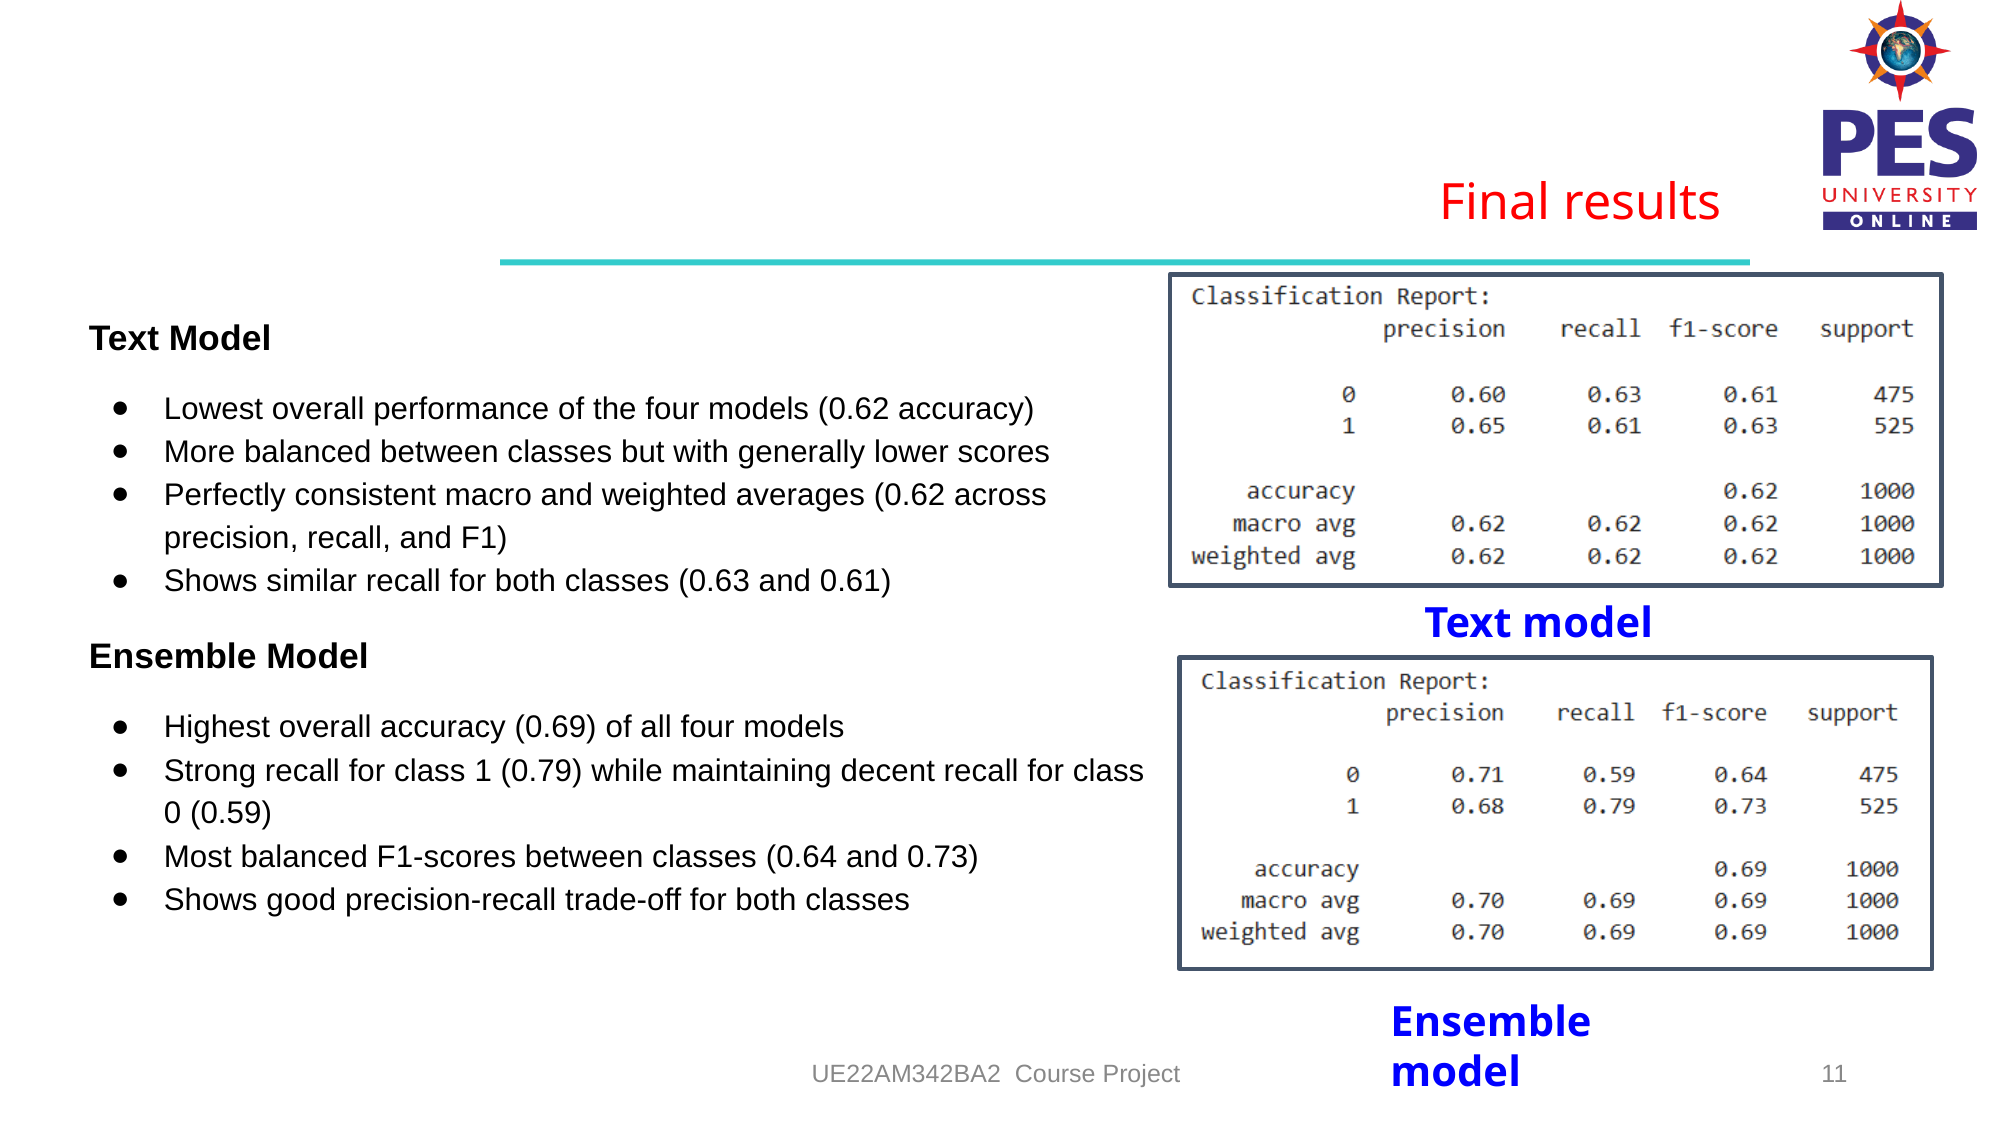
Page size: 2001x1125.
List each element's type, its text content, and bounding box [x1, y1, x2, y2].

text_box Final results [474, 162, 1763, 238]
text_box Ensemble model [1375, 979, 1737, 1110]
text_box [500, 259, 1750, 266]
picture [1172, 276, 1940, 584]
slide_number ‹#› [1737, 1042, 1863, 1103]
picture [1823, 0, 1977, 230]
picture [1181, 659, 1930, 967]
text_box Text model [1409, 593, 1703, 655]
text_box Text Model Lowest overall performance of the four models (0.62 accuracy) More balanced between classes but with generally lower scores Perfectly consistent macro and weighted averages (0.62 across precision, recall, and F1) Shows similar recall for both classes (0.63 and 0.61) Ensemble Model Highest overall accuracy (0.69) of all four models Strong recall for class 1 (0.79) while maintaining decent recall for class 0 (0.59) Most balanced F1-scores between classes (0.64 and 0.73) Shows good precision-recall trade-off for both classes [73, 293, 1162, 1019]
footer UE22AM342BA2 Course Project [662, 1042, 1338, 1103]
